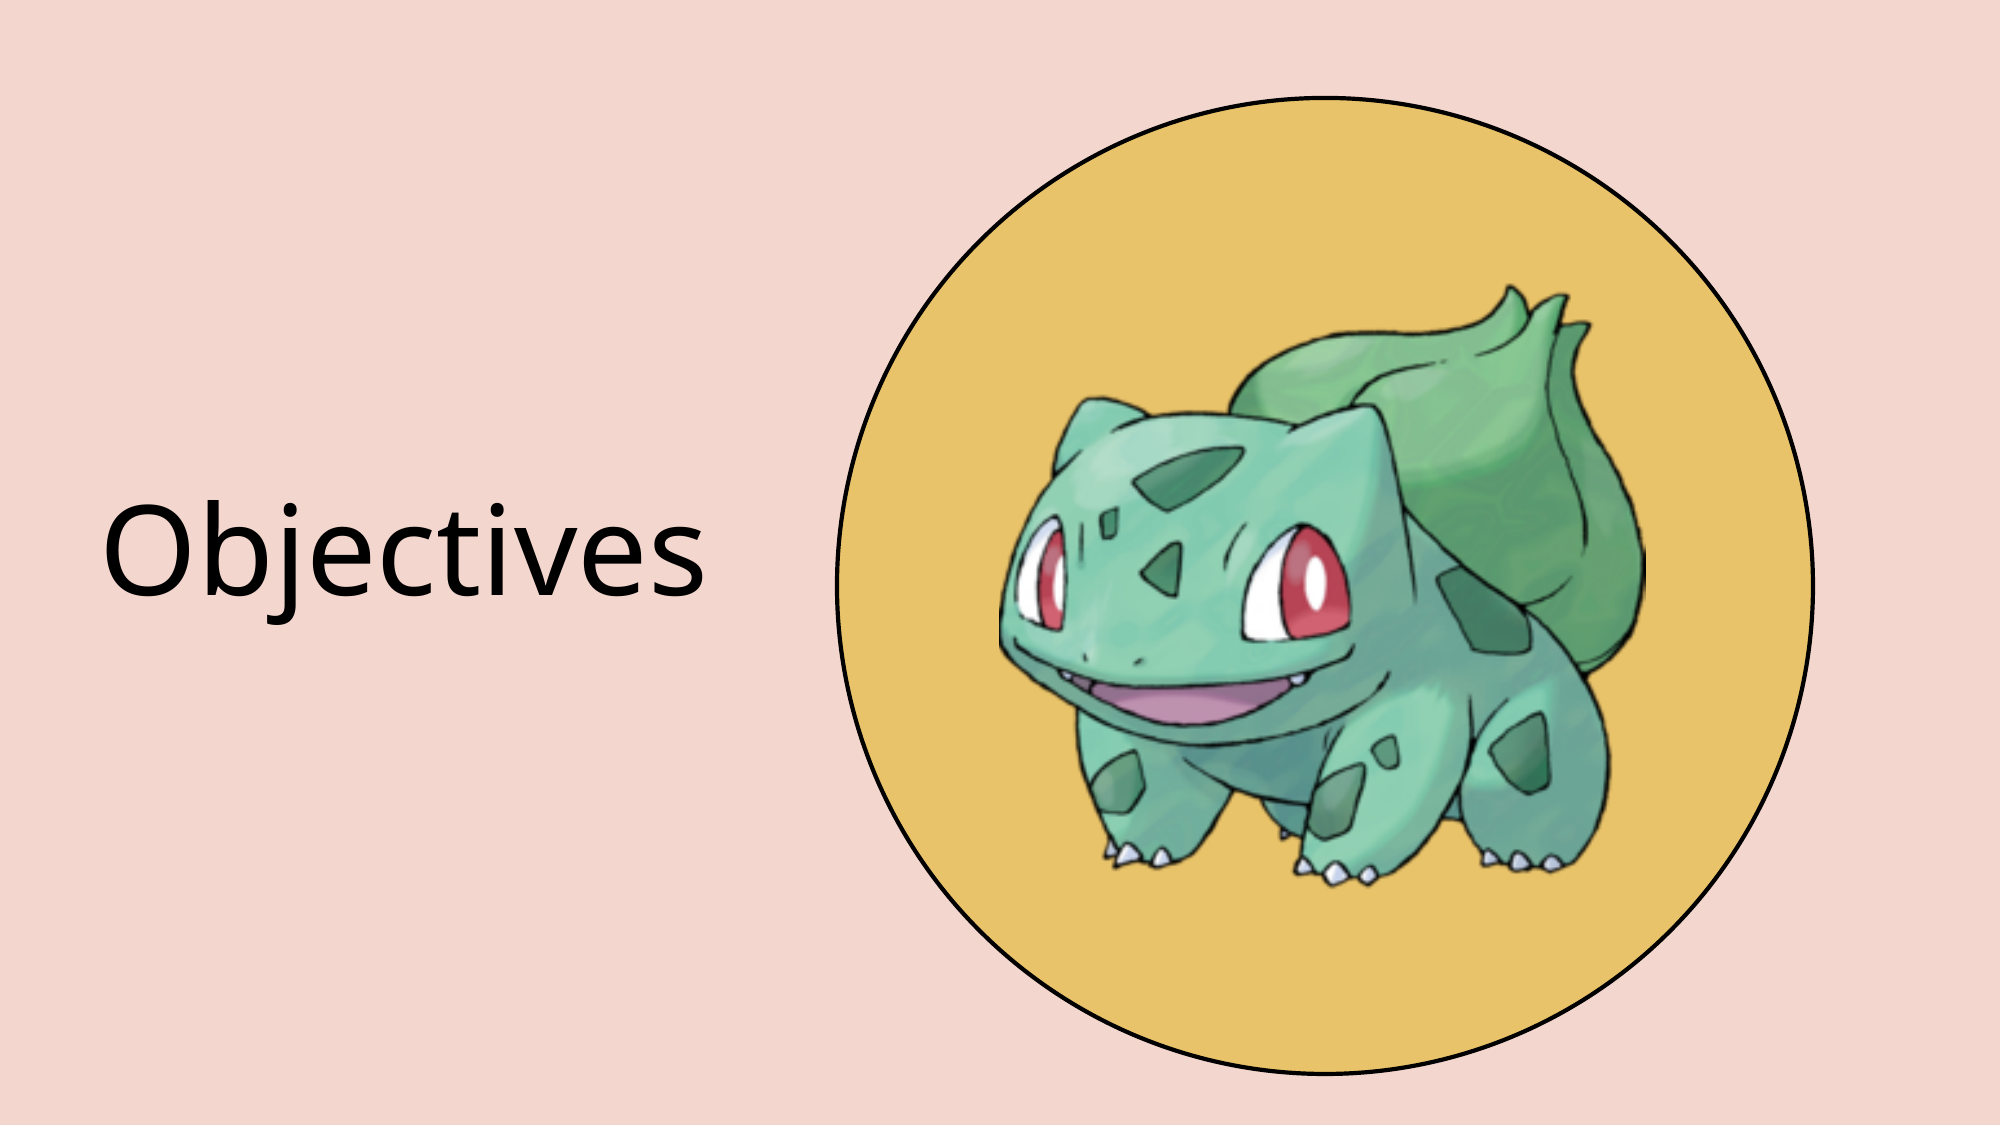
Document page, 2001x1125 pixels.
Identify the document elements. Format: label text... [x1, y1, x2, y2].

title Objectives [84, 462, 786, 643]
picture [999, 264, 1646, 910]
